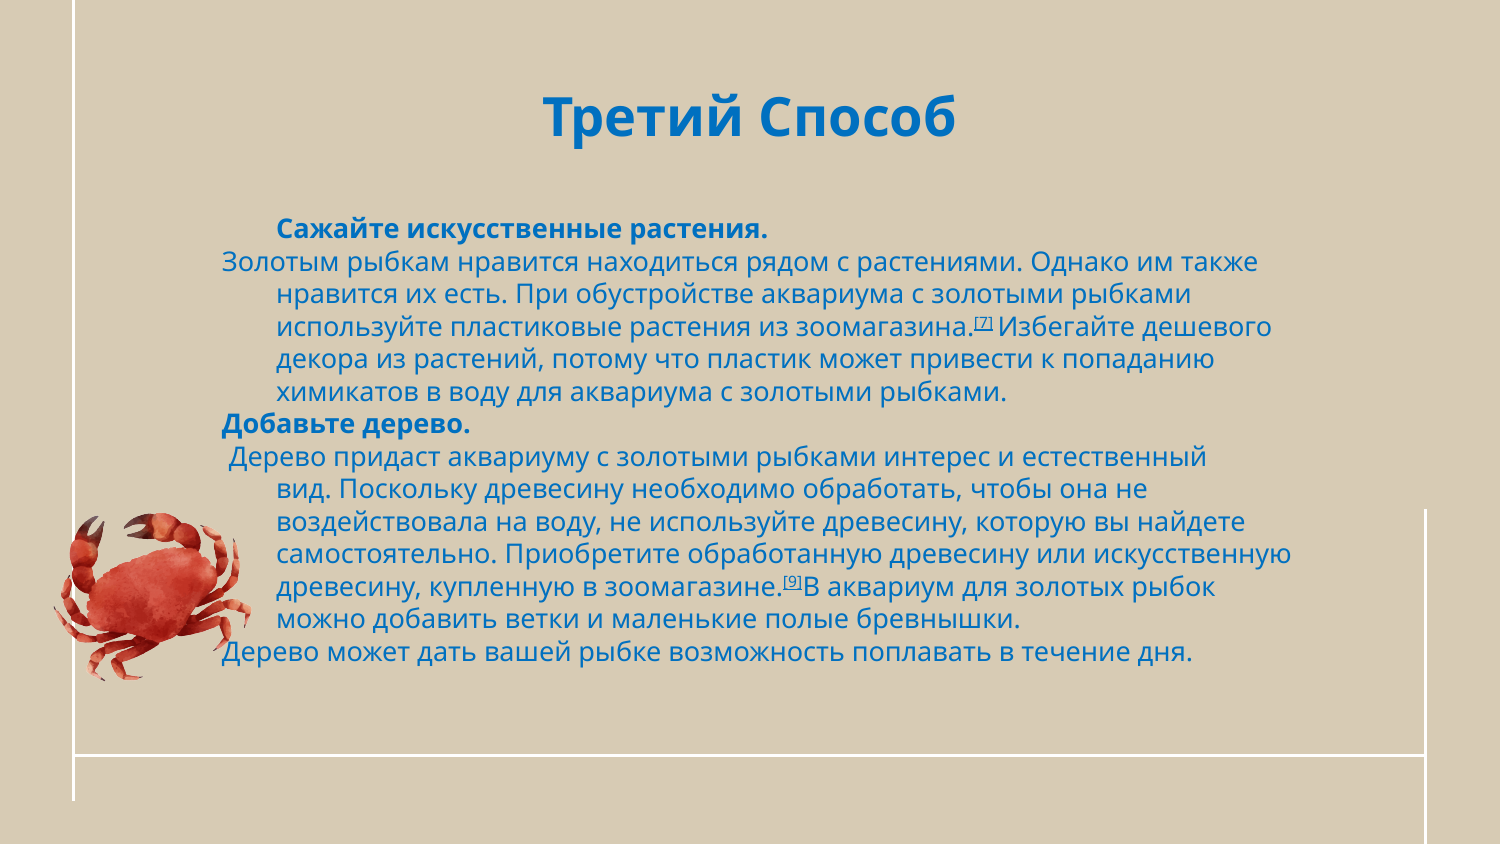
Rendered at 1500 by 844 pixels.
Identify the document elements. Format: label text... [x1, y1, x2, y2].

subtitle Сажайте искусственные растения. Золотым рыбкам нравится находиться рядом с растениями. Однако им также нравится их есть. При обустройстве аквариума с золотыми рыбками используйте пластиковые растения из зоомагазина.[7] Избегайте дешевого декора из растений, потому что пластик может привести к попаданию химикатов в воду для аквариума с золотыми рыбками. Добавьте дерево. Дерево придаст аквариуму с золотыми рыбками интерес и естественный вид. Поскольку древесину необходимо обработать, чтобы она не воздействовала на воду, не используйте древесину, которую вы найдете самостоятельно. Приобретите обработанную древесину или искусственную древесину, купленную в зоомагазине.[9]В аквариум для золотых рыбок можно добавить ветки и маленькие полые бревнышки. Дерево может дать вашей рыбке возможность поплавать в течение дня. [185, 164, 1314, 742]
title Третий Способ [119, 79, 1381, 174]
picture [29, 473, 268, 698]
